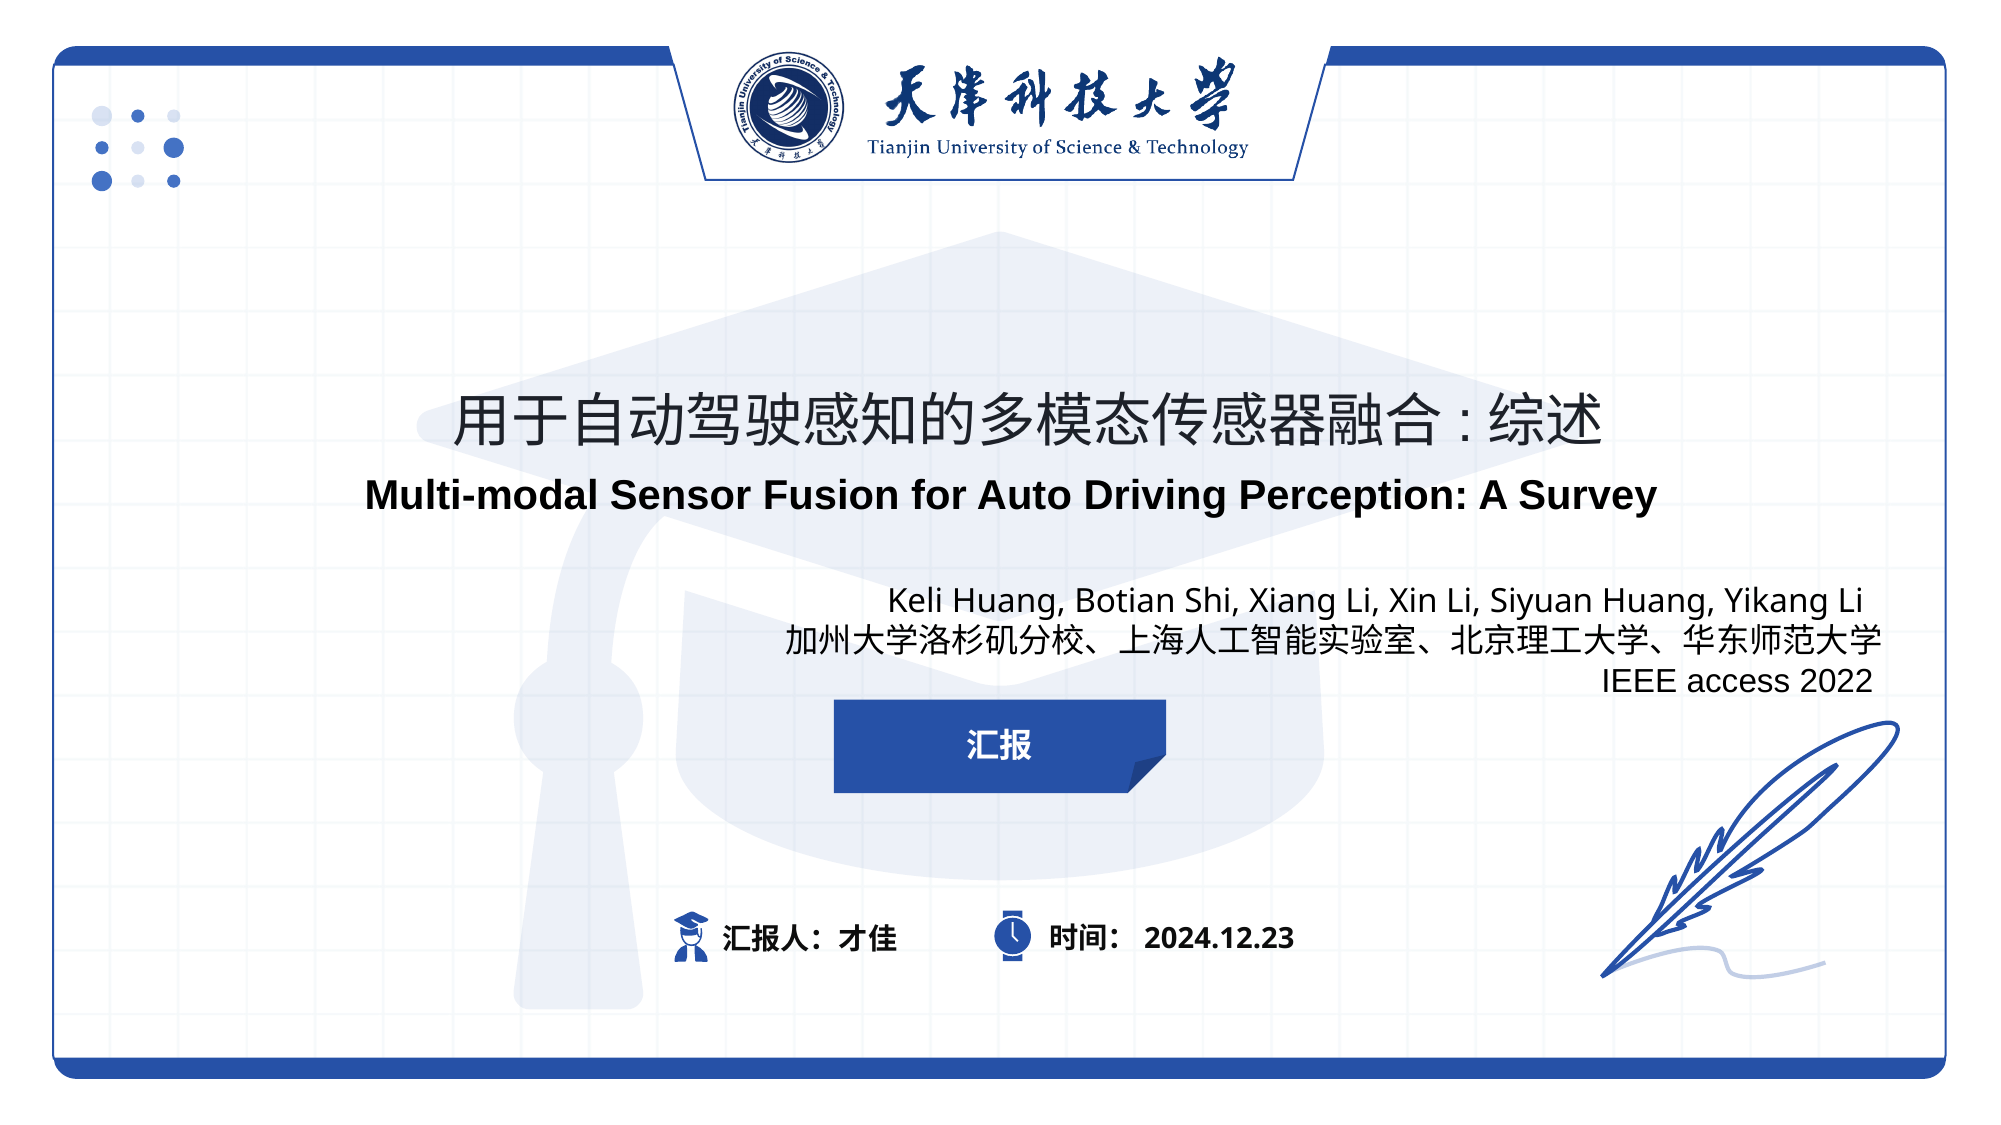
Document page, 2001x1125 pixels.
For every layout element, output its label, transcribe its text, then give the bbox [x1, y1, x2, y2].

text_box [832, 707, 1170, 795]
text_box Keli Huang, Botian Shi, Xiang Li, Xin Li, Siyuan Huang, Yikang Li 加州大学洛杉矶分校、上海人工智能实验室、北京理工大学、华东师范大学 IEEE access 2022 [599, 571, 1898, 707]
text_box Multi-modal Sensor Fusion for Auto Driving Perception: A Survey [350, 460, 1898, 525]
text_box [1601, 722, 1898, 978]
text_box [673, 910, 1325, 963]
text_box 汇报 [951, 716, 1048, 772]
text_box [1324, 45, 1947, 66]
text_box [718, 36, 1281, 185]
picture [55, 36, 1944, 1057]
text_box 用于自动驾驶感知的多模态传感器融合:综述 [438, 375, 1650, 461]
text_box [52, 45, 676, 66]
text_box [52, 1057, 1948, 1080]
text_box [91, 105, 184, 192]
